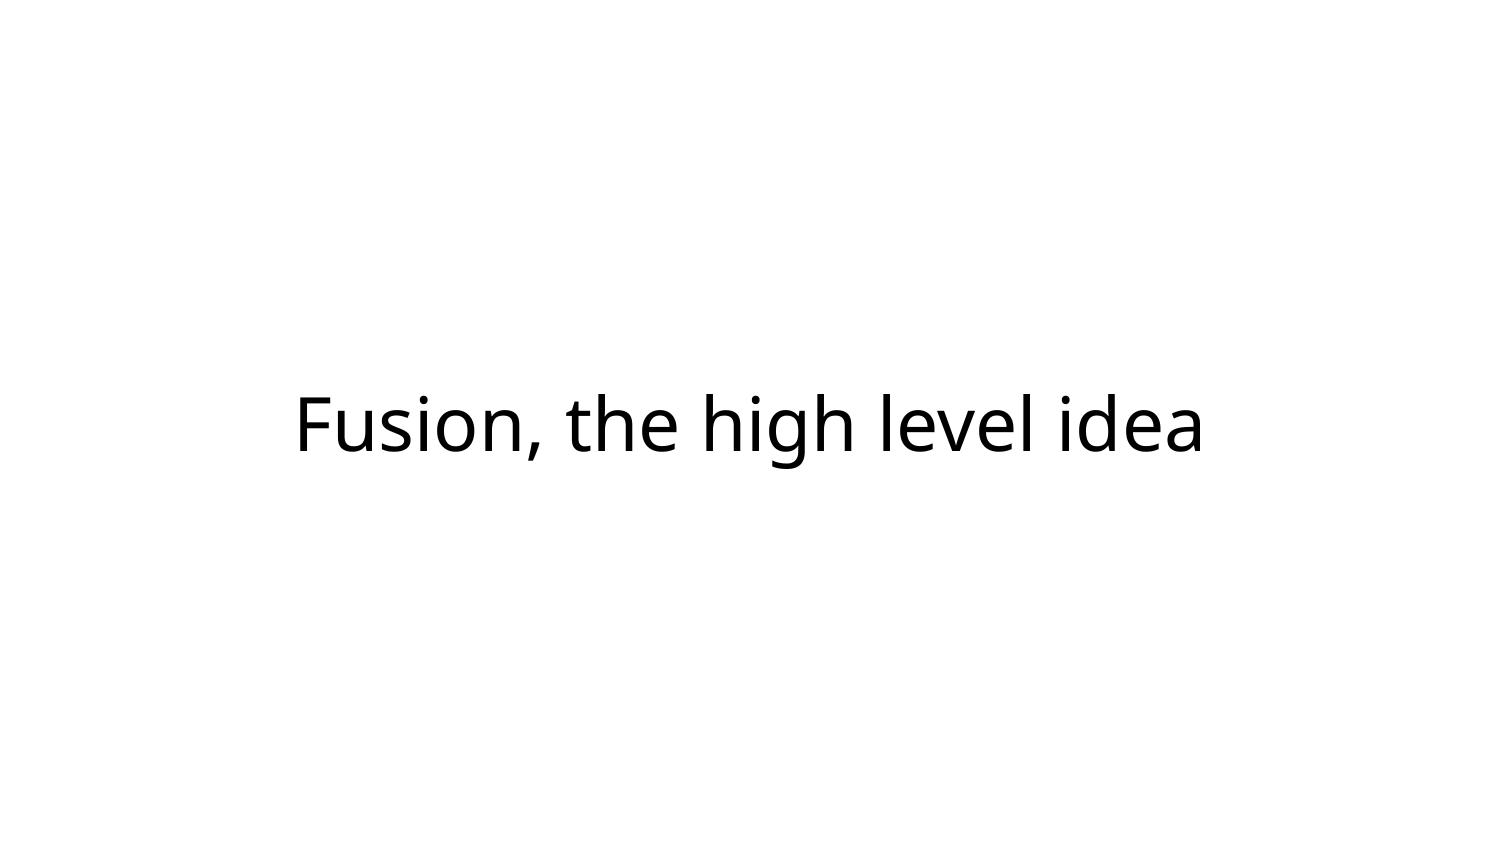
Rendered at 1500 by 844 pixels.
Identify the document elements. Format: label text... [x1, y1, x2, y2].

title Fusion, the high level idea [51, 352, 1449, 491]
